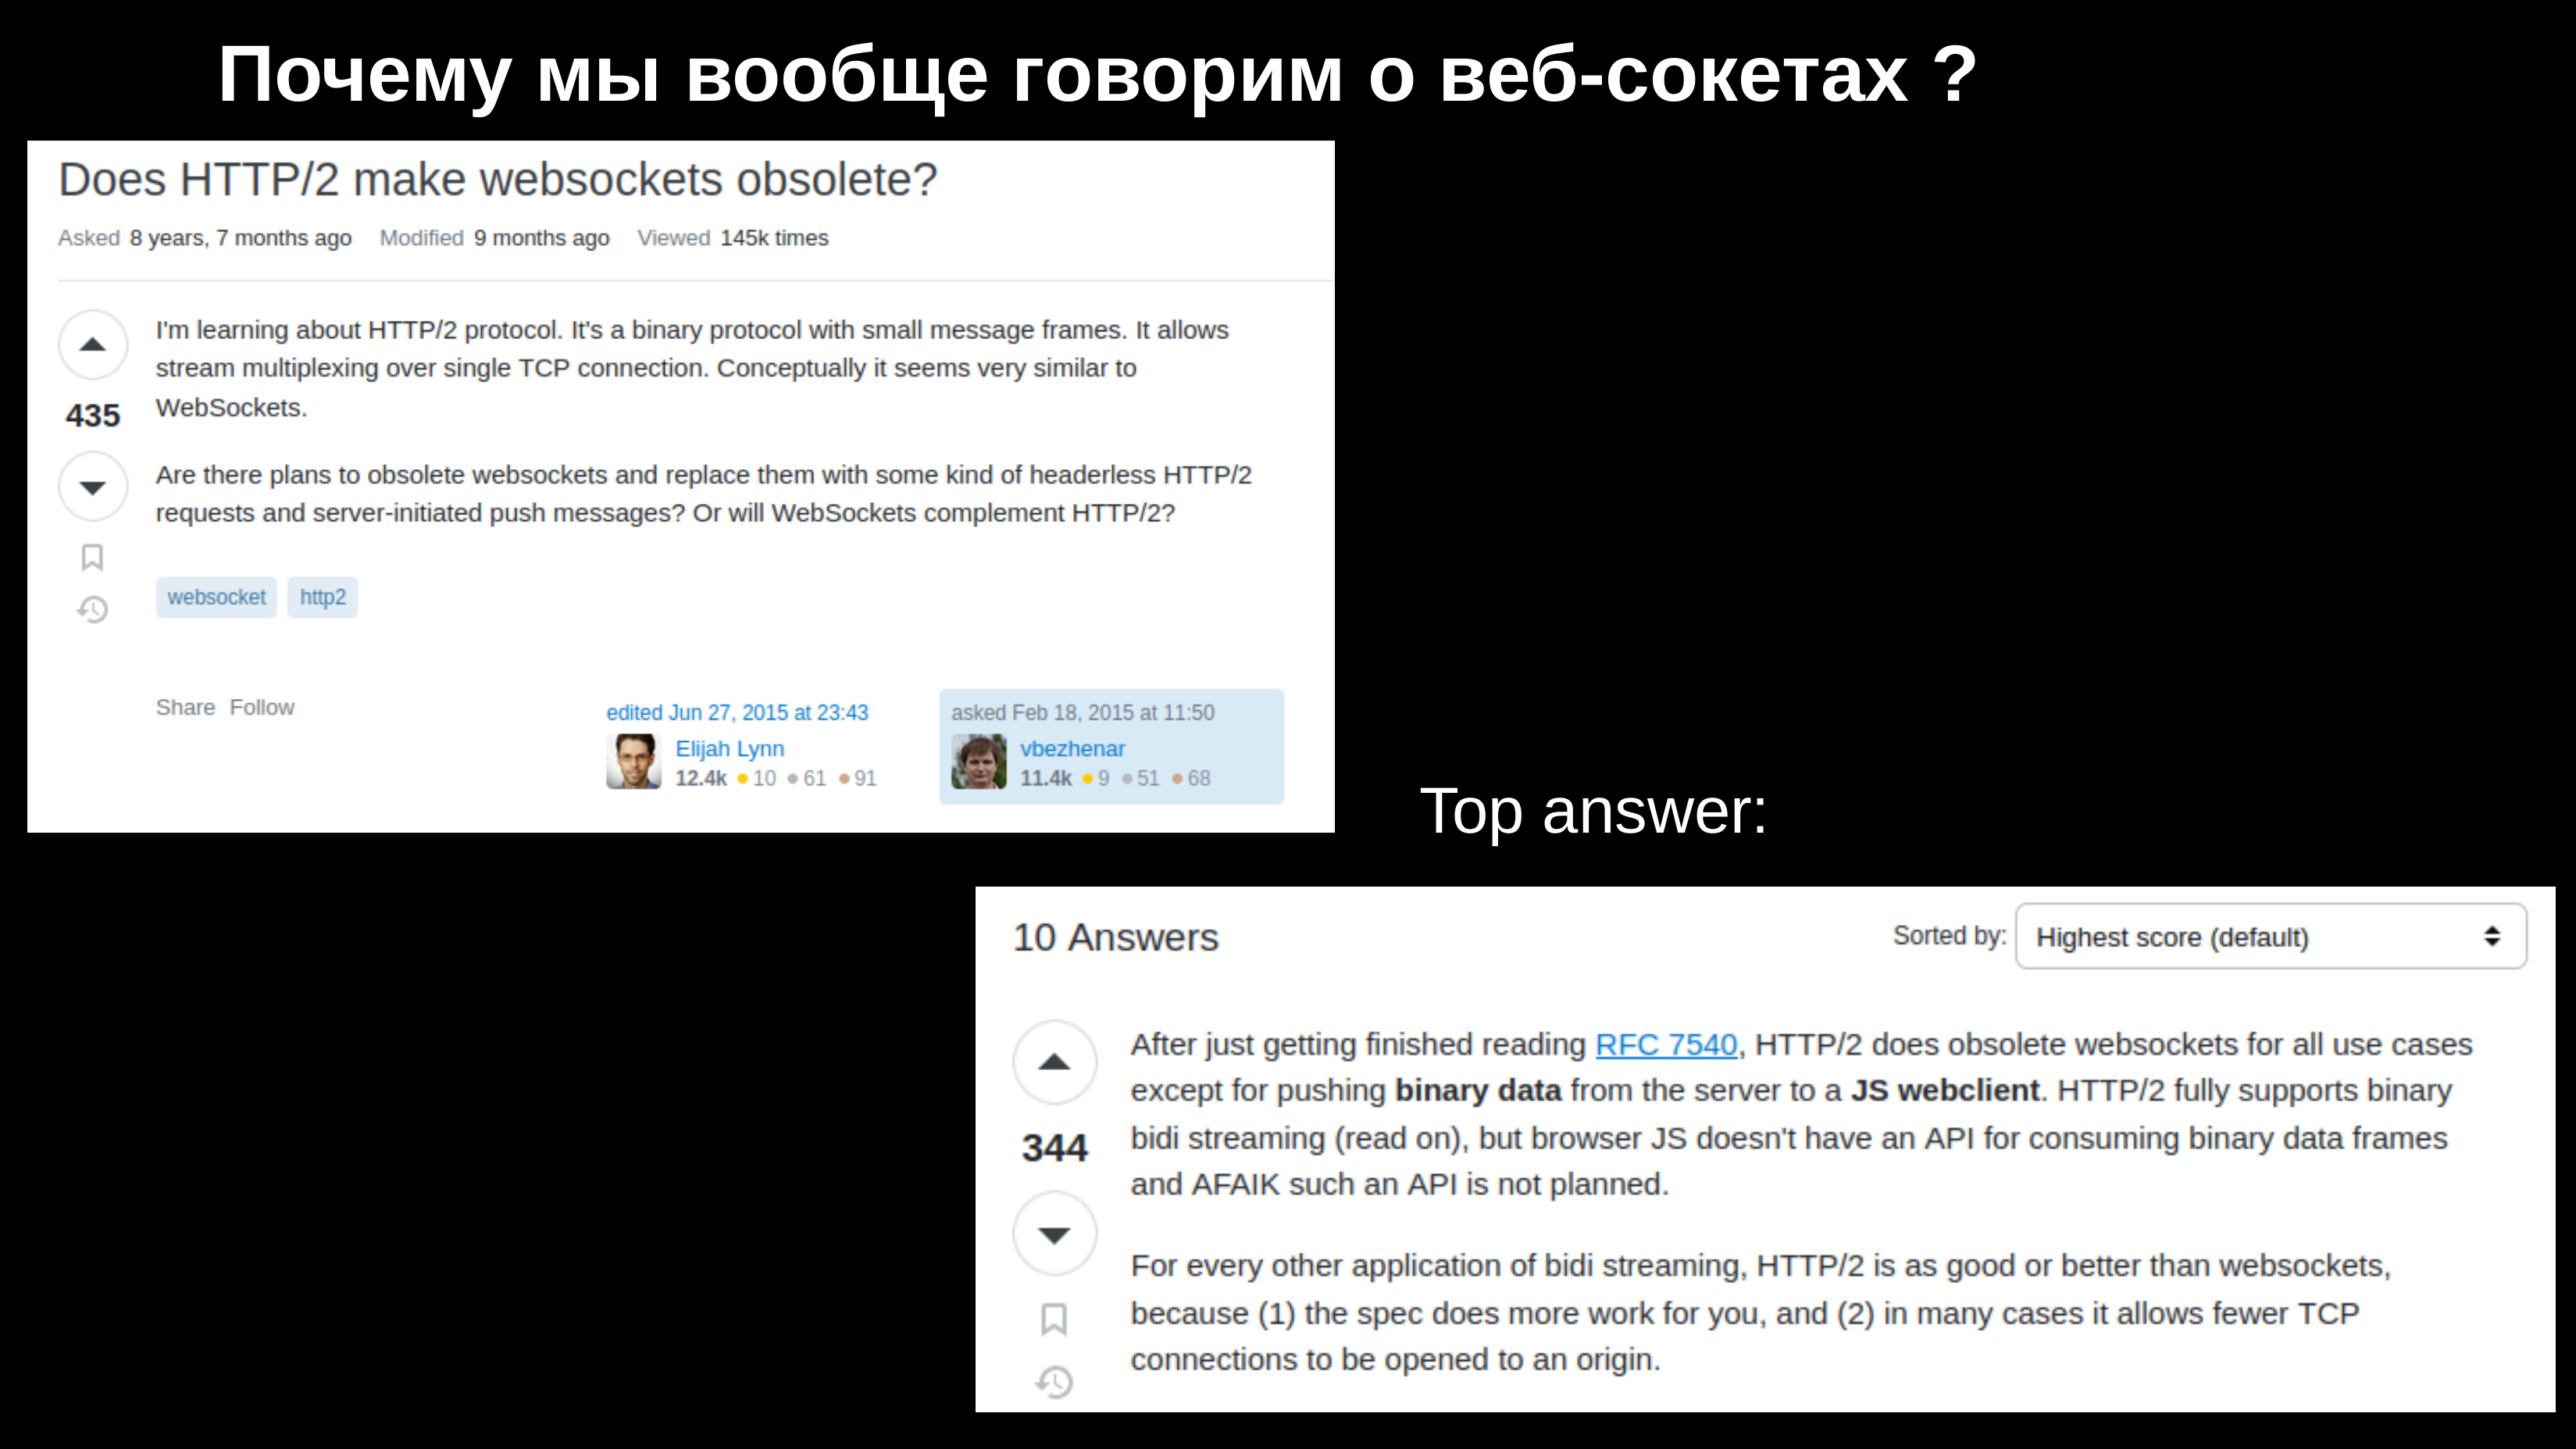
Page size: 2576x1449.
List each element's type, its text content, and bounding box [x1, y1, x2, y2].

text_box Top answer: [1408, 755, 1796, 858]
picture [27, 141, 1336, 833]
title Почему мы вообще говорим о веб-сокетах ? [217, 21, 2349, 120]
picture [976, 887, 2556, 1413]
